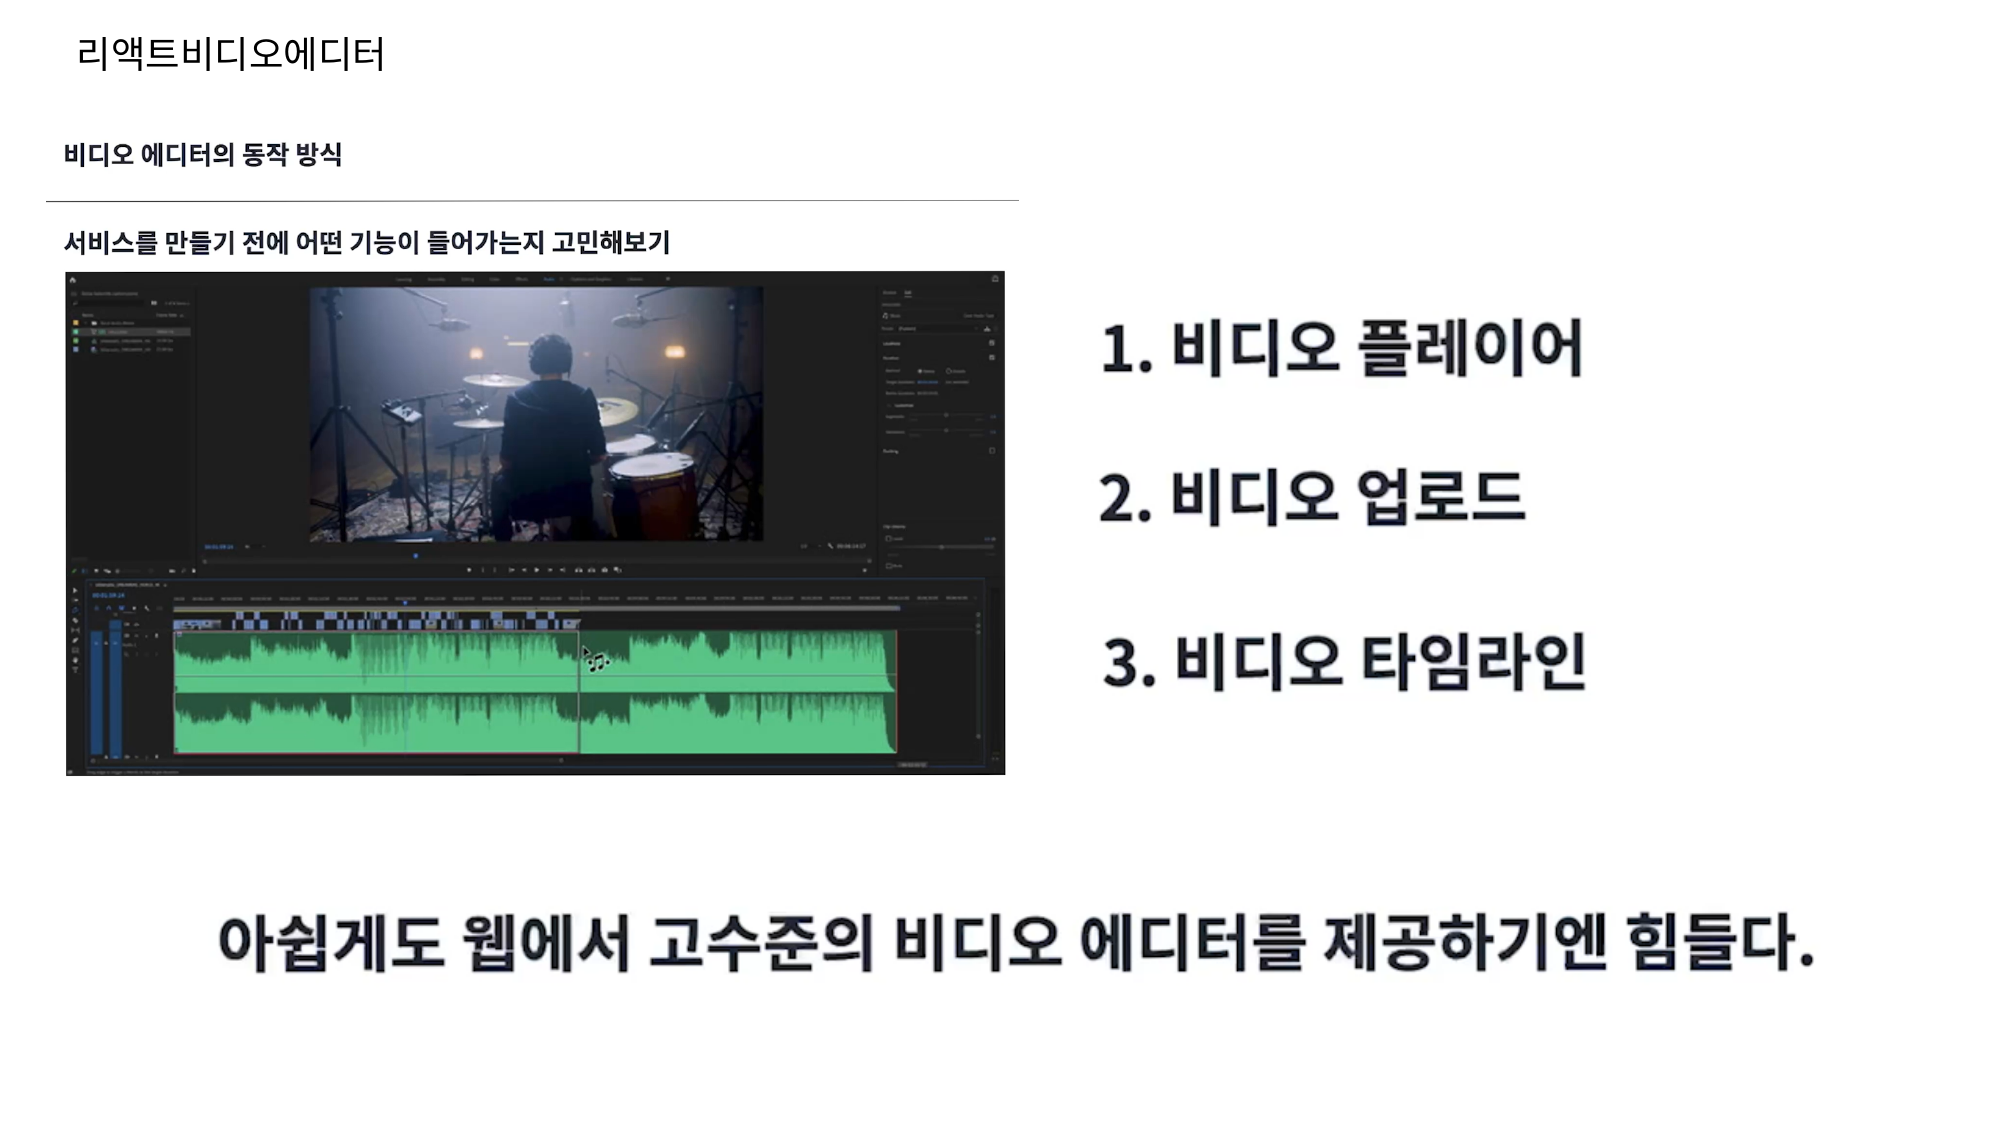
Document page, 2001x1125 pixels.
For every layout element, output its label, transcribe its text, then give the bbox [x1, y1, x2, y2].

picture [186, 879, 1850, 1011]
picture [1059, 422, 1574, 557]
picture [1093, 583, 1616, 719]
picture [46, 114, 1019, 783]
text_box 리액트비디오에디터 [62, 23, 403, 84]
picture [1071, 274, 1633, 403]
